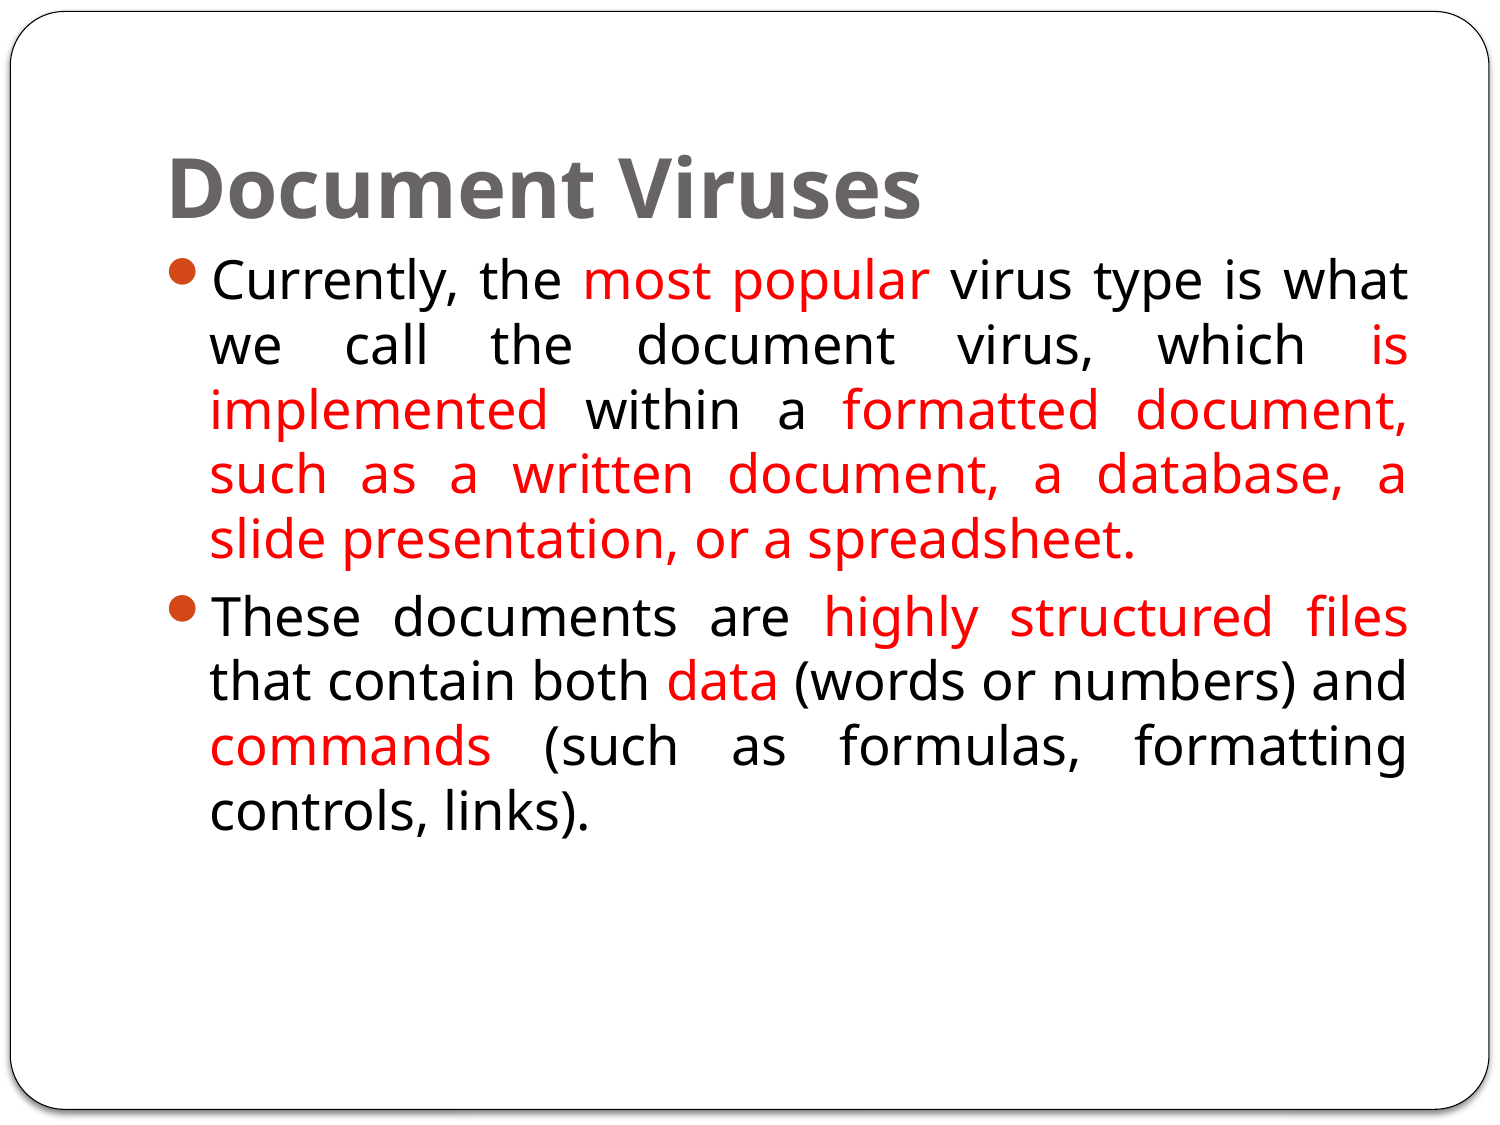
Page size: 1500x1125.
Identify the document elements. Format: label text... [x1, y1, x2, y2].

list Currently, the most popular virus type is what we call the document virus, which is implemented within a formatted document, such as a written document, a database, a slide presentation, or a spreadsheet. These documents are highly structured files that contain both data (words or numbers) and commands (such as formulas, formatting controls, links). [150, 237, 1425, 988]
title Document Viruses [150, 62, 1425, 237]
